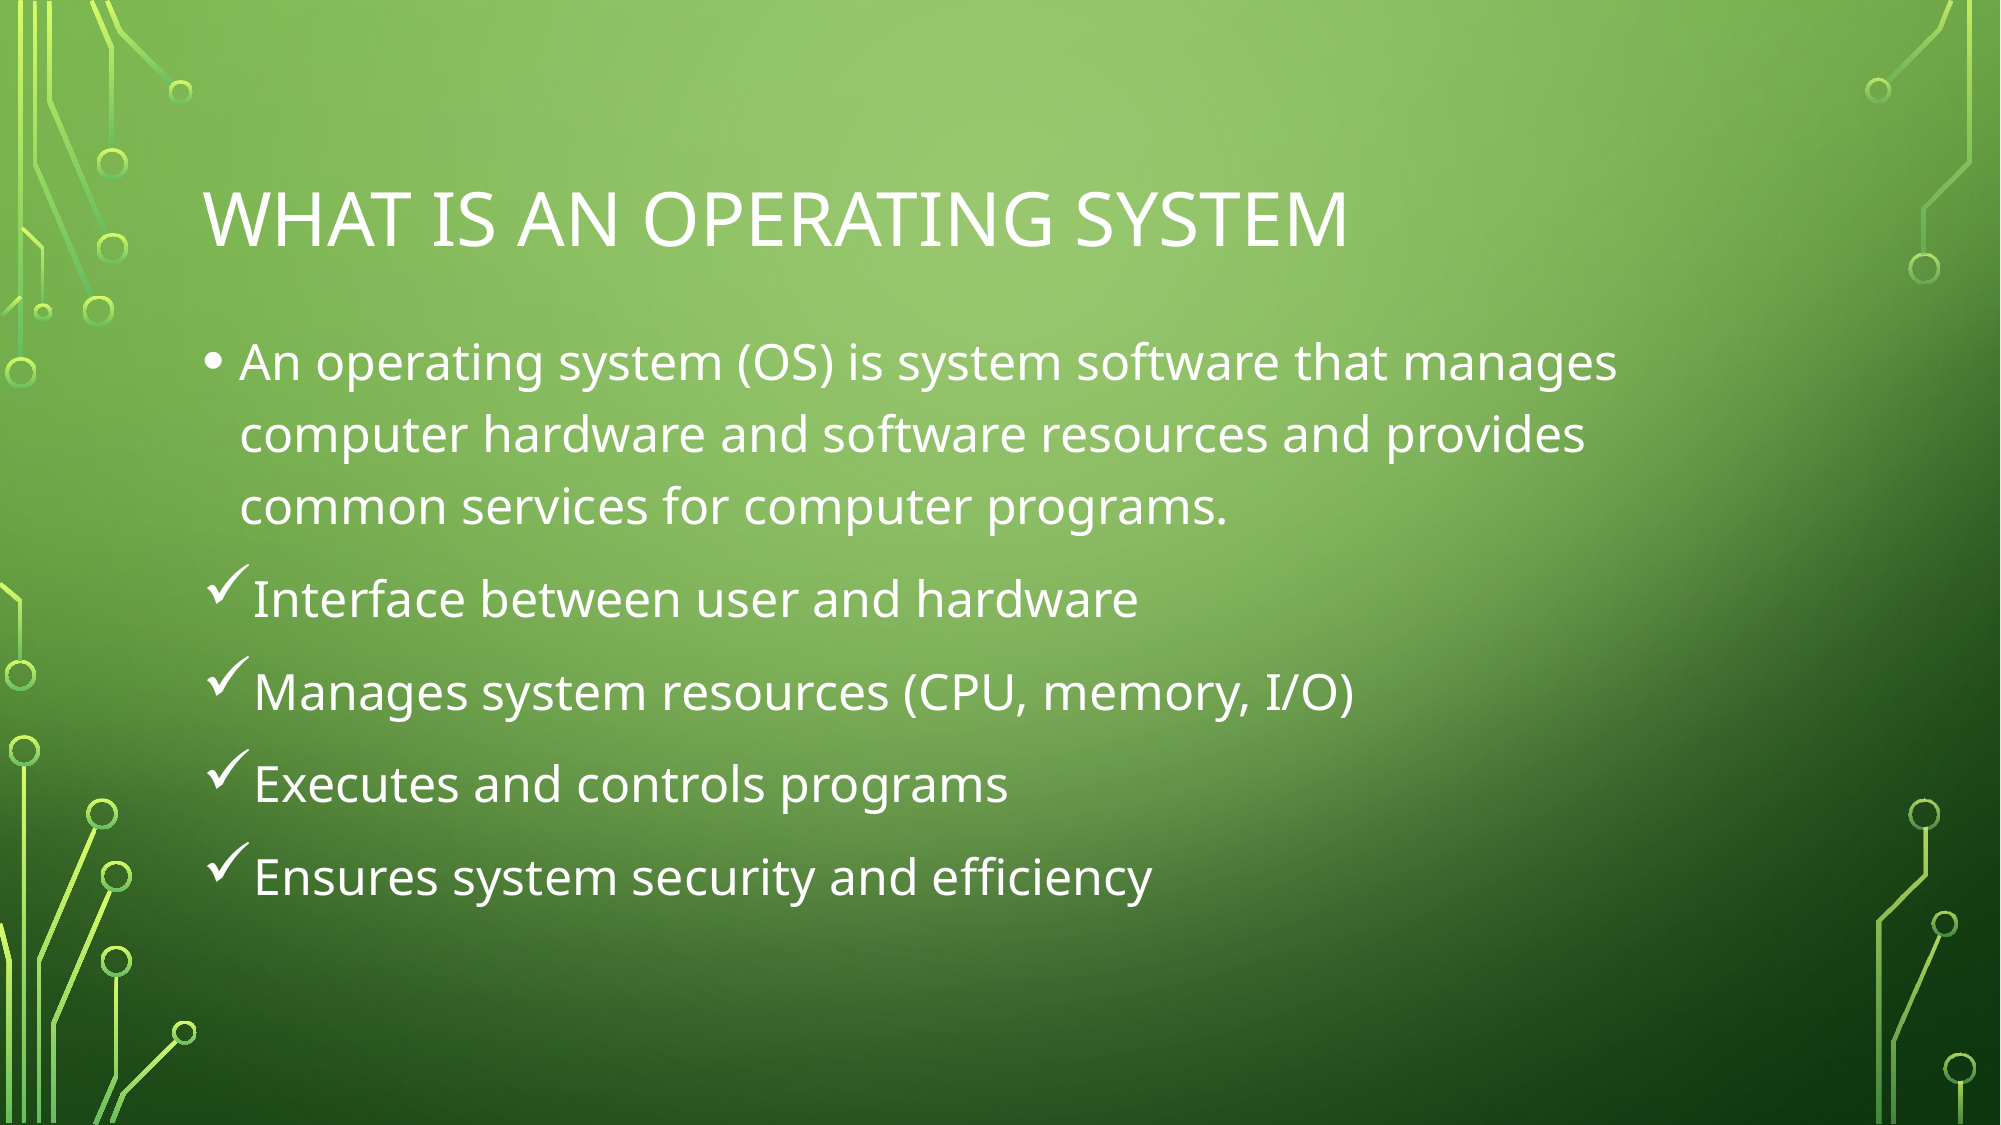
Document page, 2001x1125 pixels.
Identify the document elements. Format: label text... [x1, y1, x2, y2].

list An operating system (OS) is system software that manages computer hardware and software resources and provides common services for computer programs. Interface between user and hardware Manages system resources (CPU, memory, I/O) Executes and controls programs Ensures system security and efficiency [187, 310, 1813, 950]
title What is an operating system [187, 101, 1813, 310]
